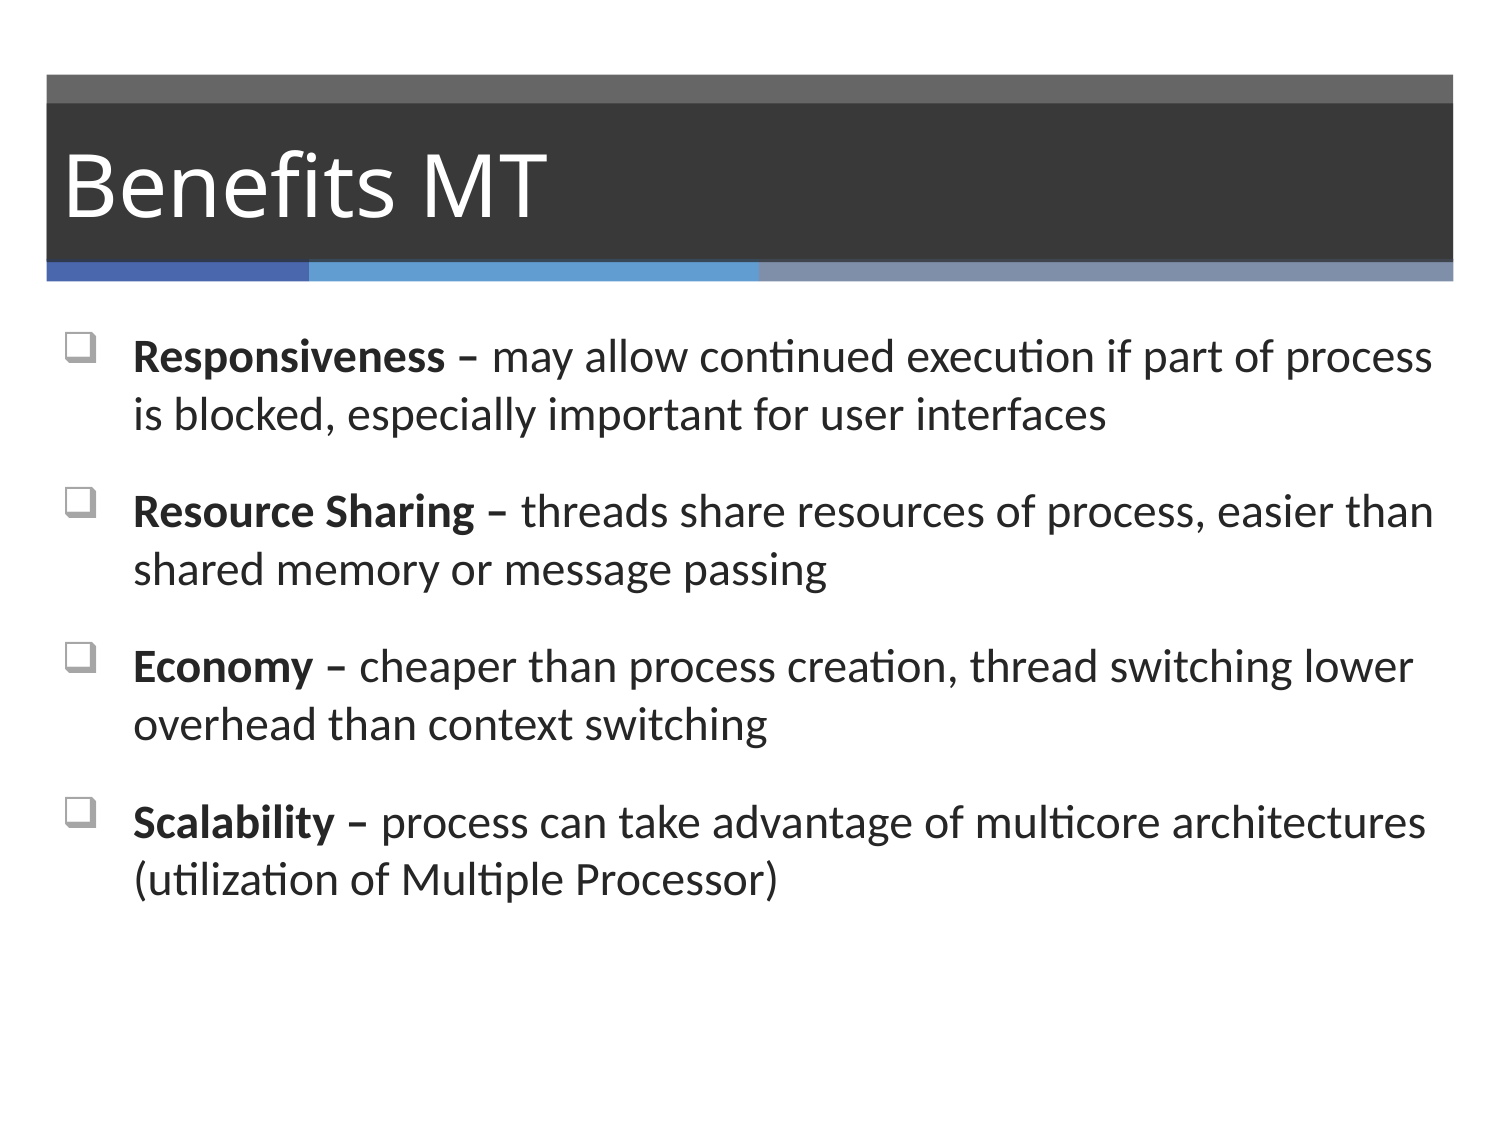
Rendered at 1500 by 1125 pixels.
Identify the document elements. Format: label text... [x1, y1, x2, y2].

list Responsiveness – may allow continued execution if part of process is blocked, especially important for user interfaces Resource Sharing – threads share resources of process, easier than shared memory or message passing Economy – cheaper than process creation, thread switching lower overhead than context switching Scalability – process can take advantage of multicore architectures (utilization of Multiple Processor) [46, 317, 1454, 972]
title Benefits MT [46, 103, 1454, 263]
